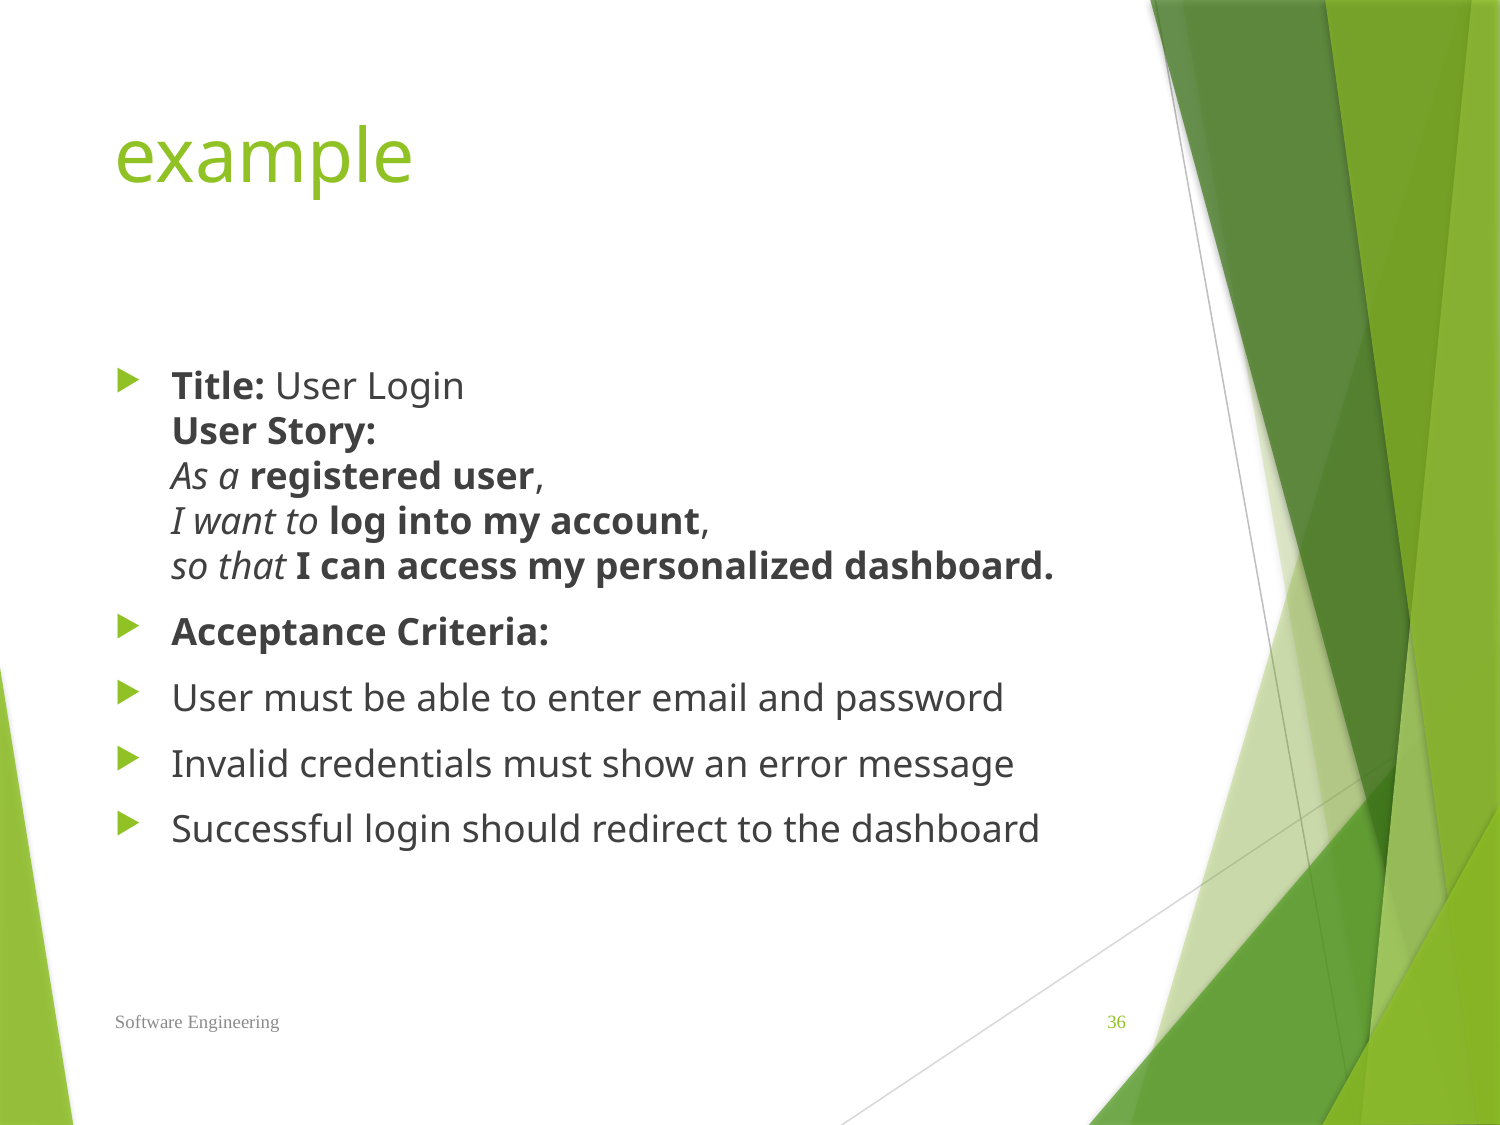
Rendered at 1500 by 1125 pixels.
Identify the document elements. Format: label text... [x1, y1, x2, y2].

footer Software Engineering [99, 991, 859, 1051]
slide_number 36 [1057, 991, 1142, 1051]
title example [99, 99, 1142, 317]
list Title: User Login User Story: As a registered user, I want to log into my account, so that I can access my personalized dashboard. Acceptance Criteria: User must be able to enter email and password Invalid credentials must show an error message Successful login should redirect to the dashboard [99, 354, 1142, 992]
